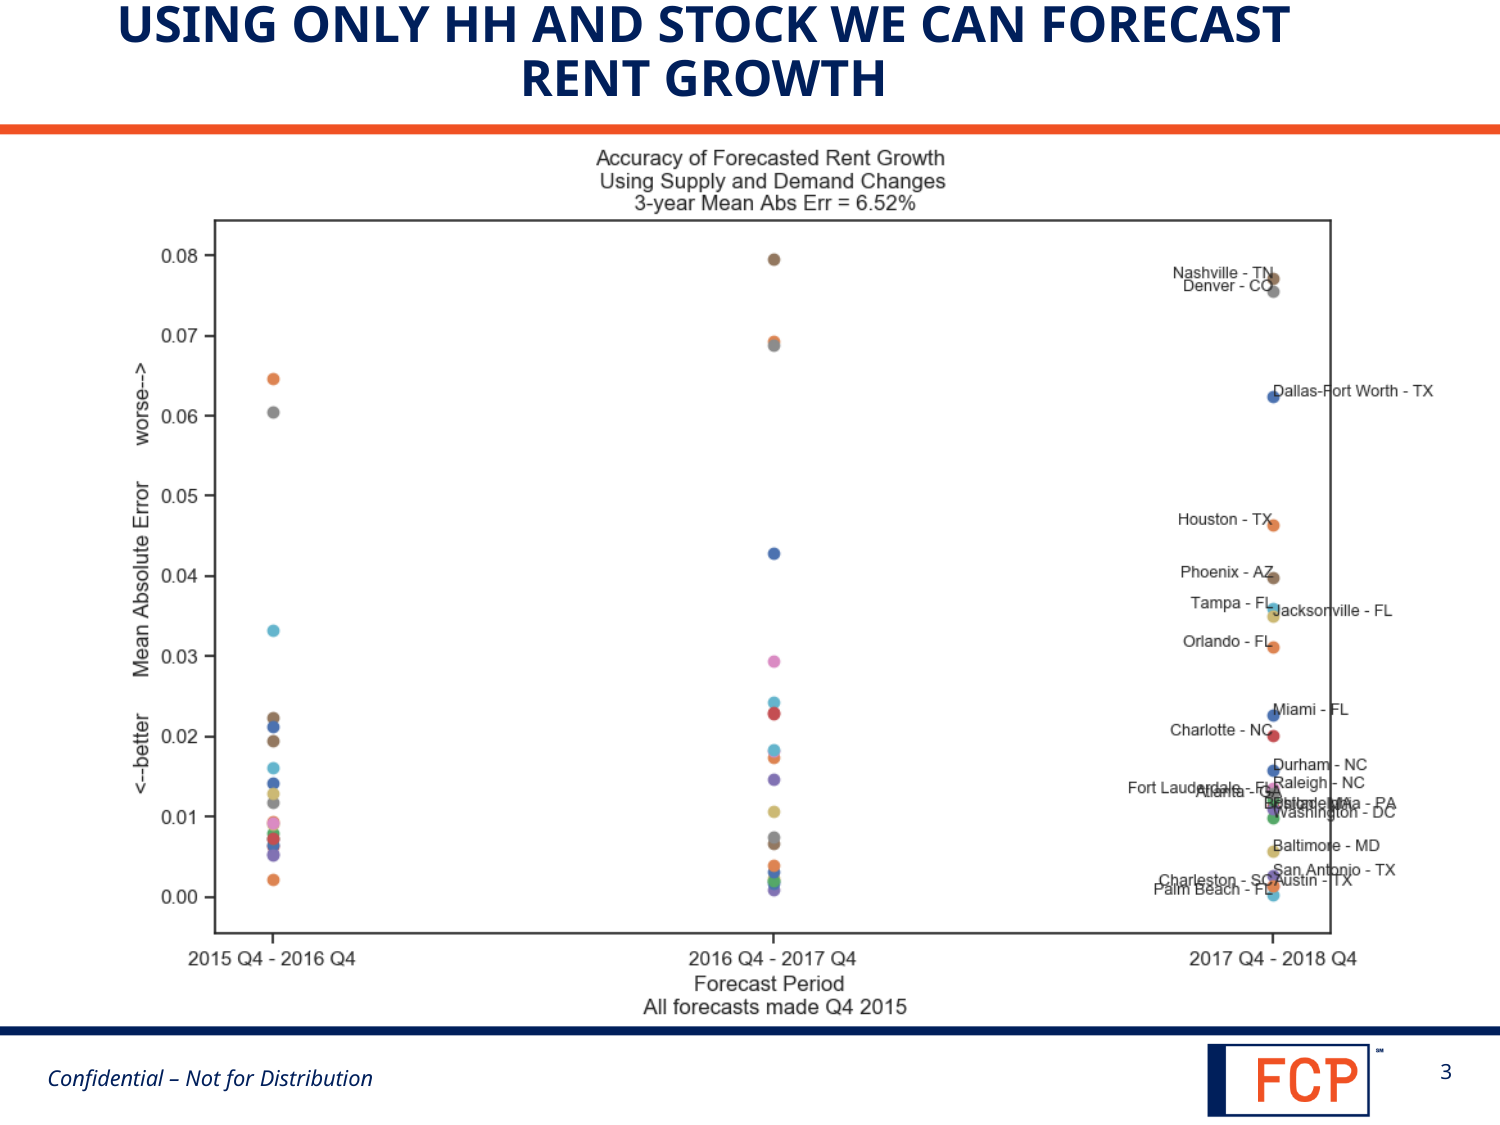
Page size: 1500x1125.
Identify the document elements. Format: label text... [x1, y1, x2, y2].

picture [1195, 1039, 1395, 1122]
picture [124, 141, 1445, 1022]
text_box Using only HH and STOCK we can forecast rent growth [31, 30, 1377, 115]
text_box Confidential – Not for Distribution [32, 1057, 1065, 1099]
slide_number 3 [1333, 1053, 1468, 1093]
